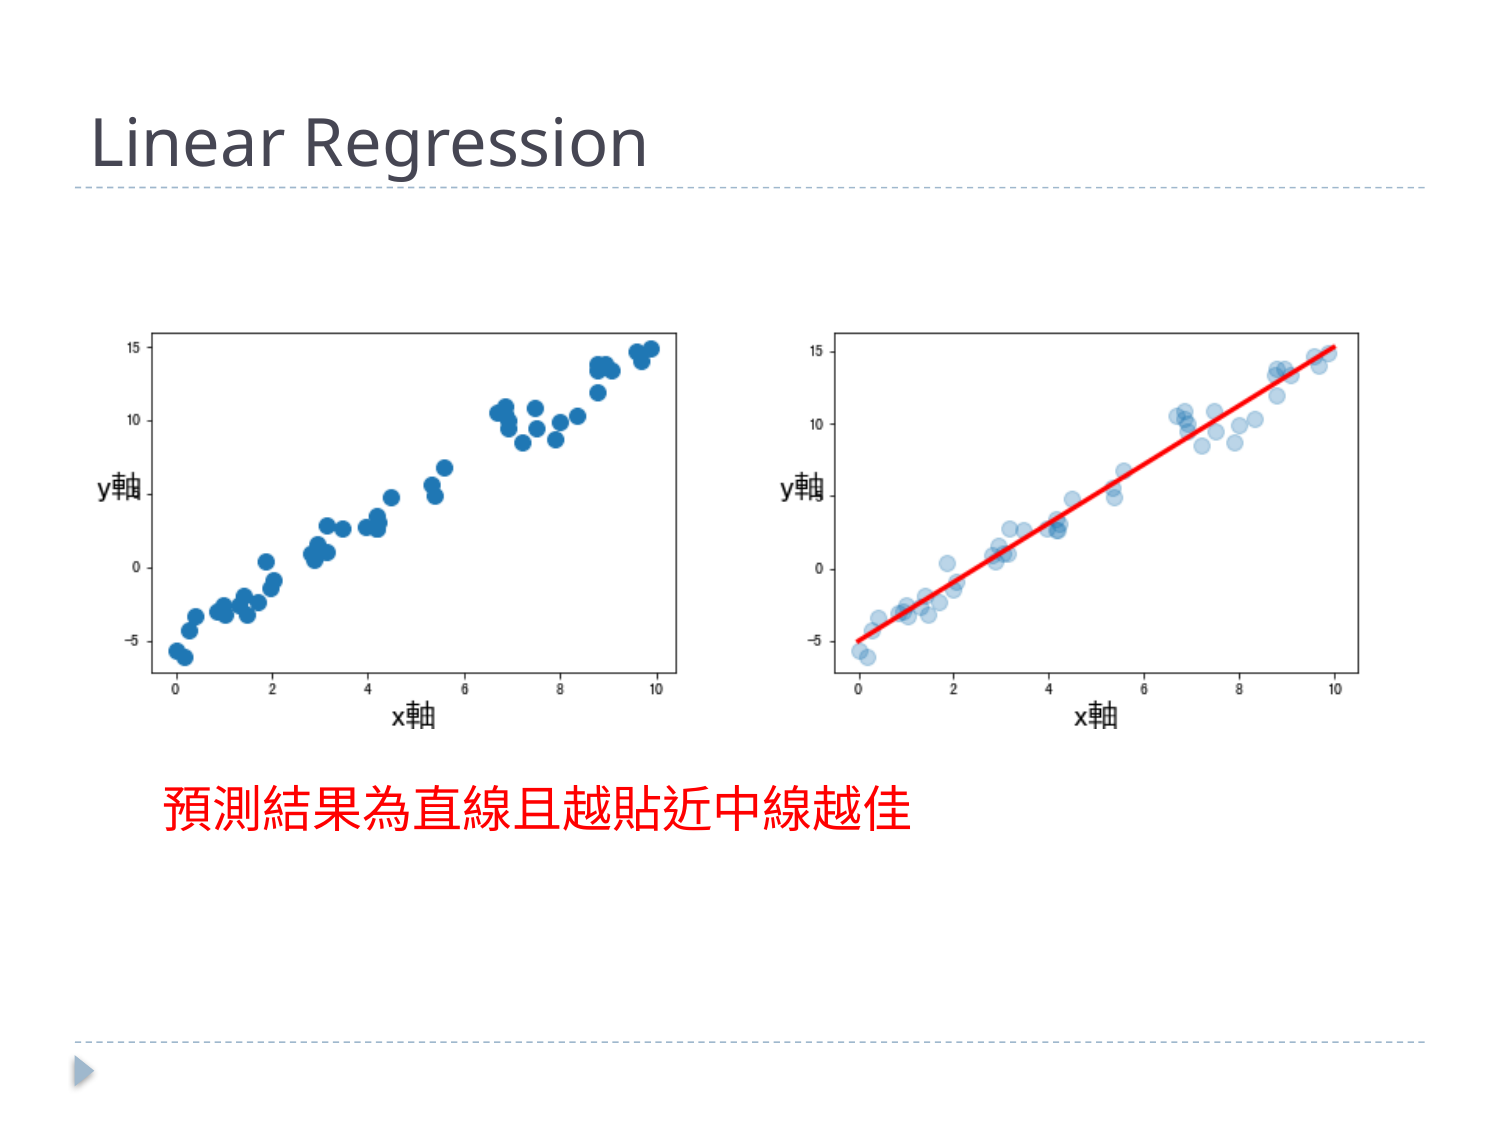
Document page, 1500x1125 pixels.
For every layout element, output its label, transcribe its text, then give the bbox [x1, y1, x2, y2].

picture [67, 278, 744, 730]
text_box 預測結果為直線且越貼近中線越佳 [147, 769, 1229, 845]
picture [749, 278, 1426, 730]
title Linear Regression [75, 24, 1425, 188]
